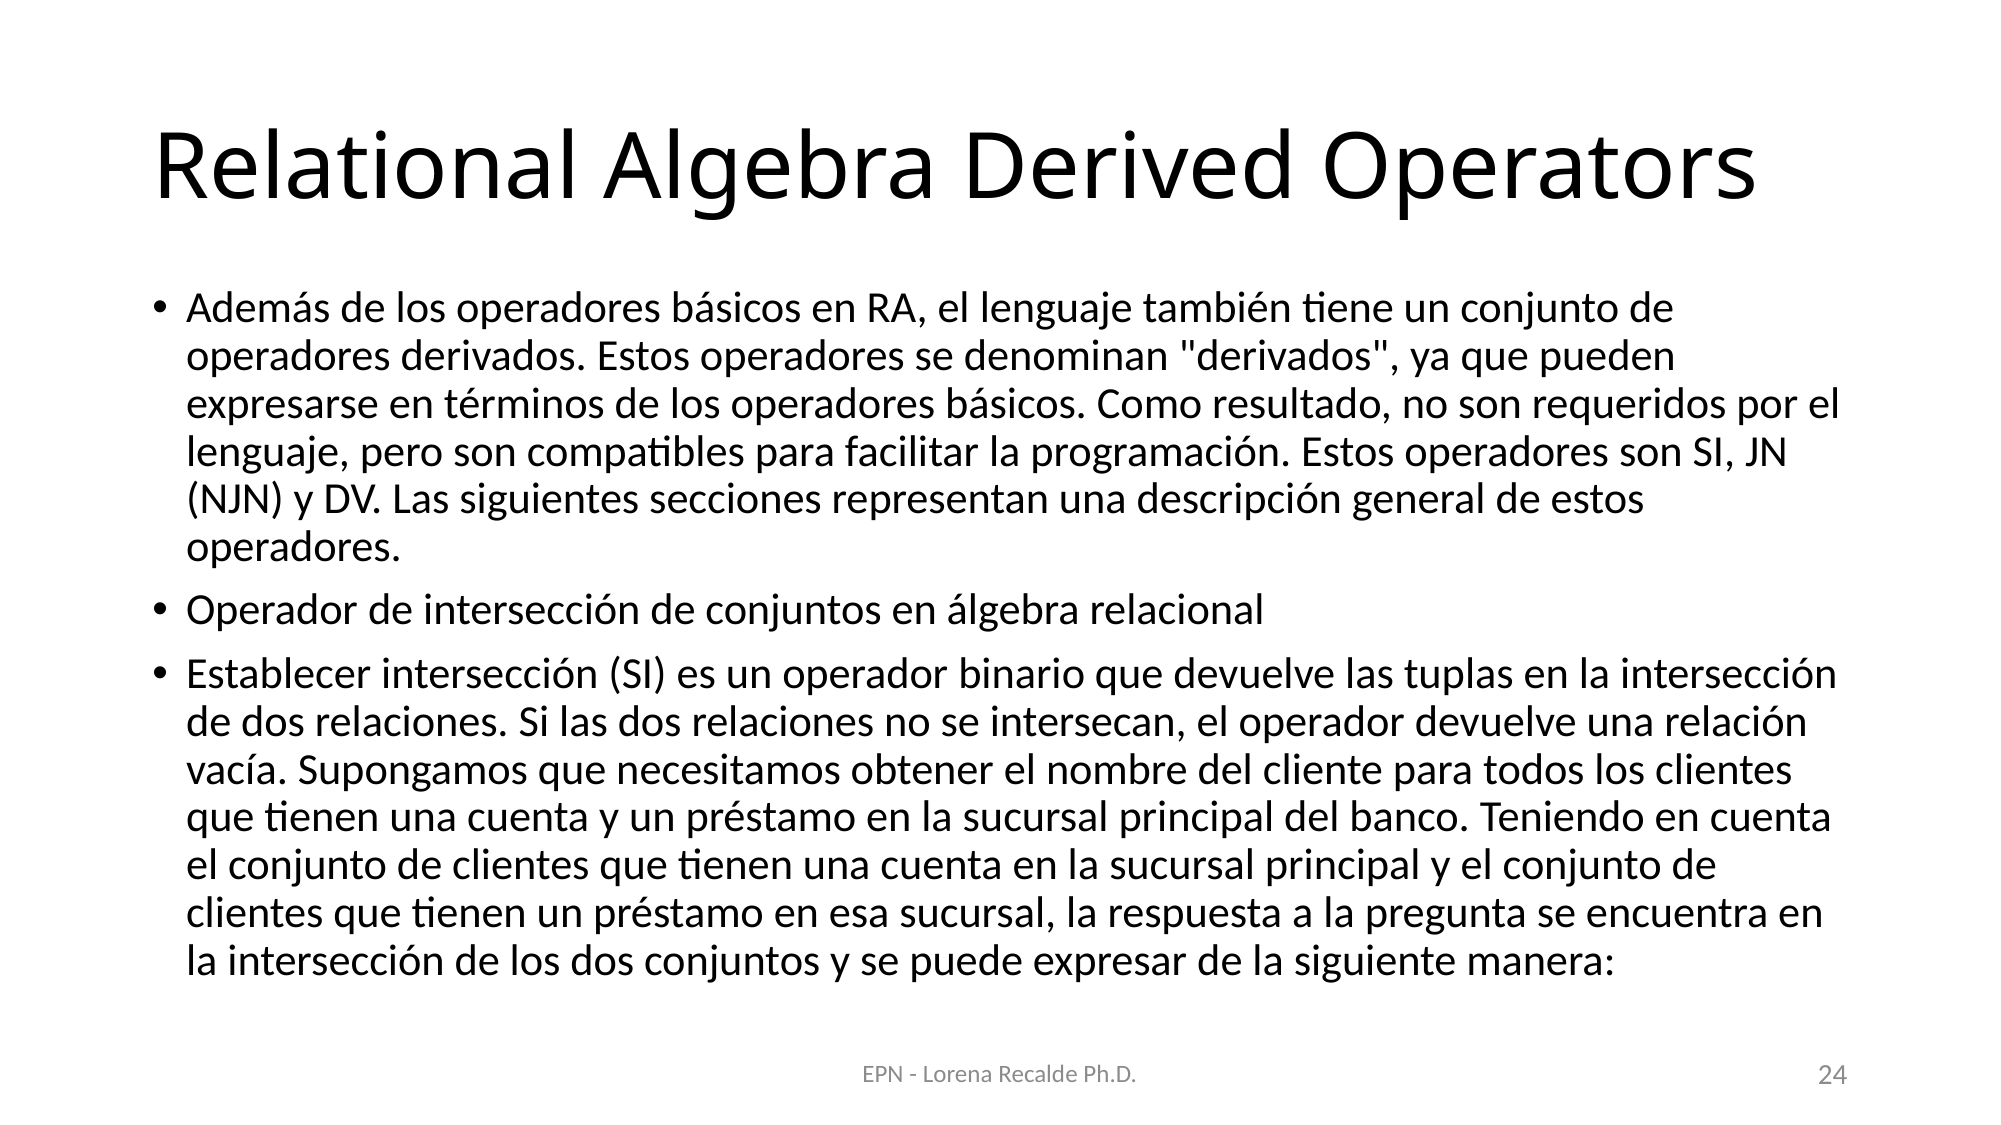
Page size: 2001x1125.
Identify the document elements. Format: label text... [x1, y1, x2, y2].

list Además de los operadores básicos en RA, el lenguaje también tiene un conjunto de operadores derivados. Estos operadores se denominan "derivados", ya que pueden expresarse en términos de los operadores básicos. Como resultado, no son requeridos por el lenguaje, pero son compatibles para facilitar la programación. Estos operadores son SI, JN (NJN) y DV. Las siguientes secciones representan una descripción general de estos operadores. Operador de intersección de conjuntos en álgebra relacional Establecer intersección (SI) es un operador binario que devuelve las tuplas en la intersección de dos relaciones. Si las dos relaciones no se intersecan, el operador devuelve una relación vacía. Supongamos que necesitamos obtener el nombre del cliente para todos los clientes que tienen una cuenta y un préstamo en la sucursal principal del banco. Teniendo en cuenta el conjunto de clientes que tienen una cuenta en la sucursal principal y el conjunto de clientes que tienen un préstamo en esa sucursal, la respuesta a la pregunta se encuentra en la intersección de los dos conjuntos y se puede expresar de la siguiente manera: [137, 277, 1863, 1006]
slide_number 24 [1412, 1042, 1863, 1103]
title Relational Algebra Derived Operators [137, 59, 1863, 277]
footer EPN - Lorena Recalde Ph.D. [662, 1042, 1338, 1103]
